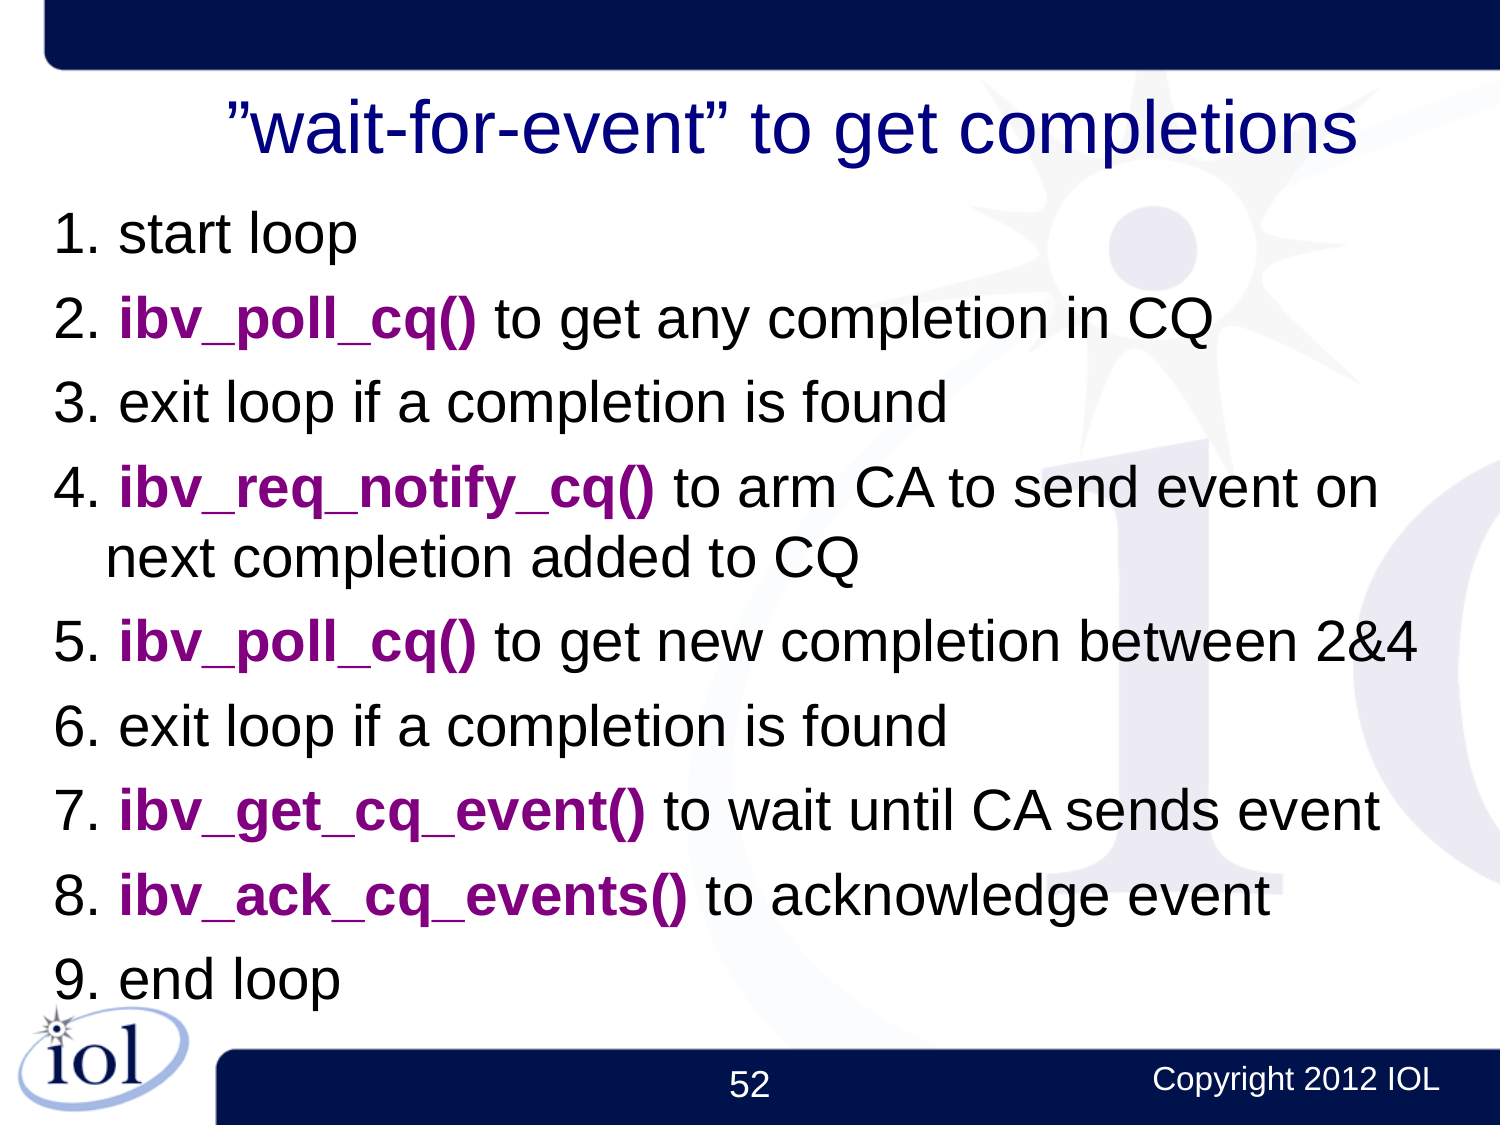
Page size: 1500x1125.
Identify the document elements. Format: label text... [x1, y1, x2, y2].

text_box 1. start loop 2. ibv_poll_cq() to get any completion in CQ 3. exit loop if a completion is found 4. ibv_req_notify_cq() to arm CA to send event on next completion added to CQ 5. ibv_poll_cq() to get new completion between 2&4 6. exit loop if a completion is found 7. ibv_get_cq_event() to wait until CA sends event 8. ibv_ack_cq_events() to acknowledge event 9. end loop [25, 187, 1500, 1013]
text_box ”wait-for-event” to get completions [117, 78, 1468, 169]
picture [0, 0, 1500, 1125]
